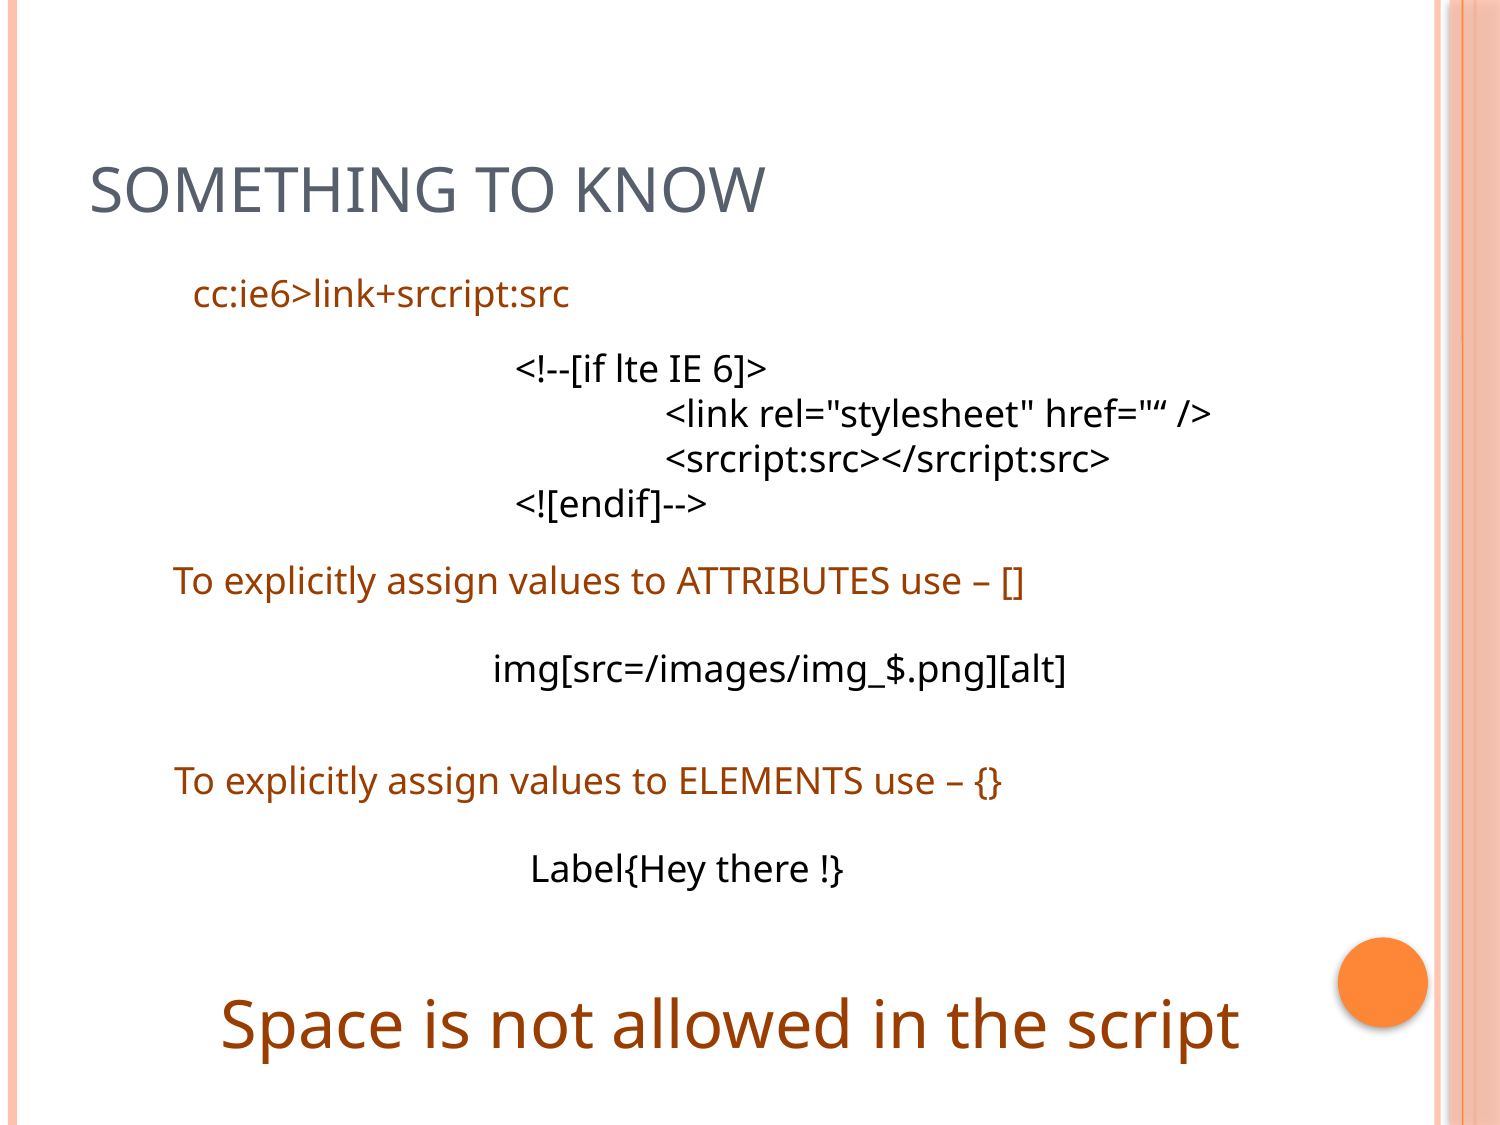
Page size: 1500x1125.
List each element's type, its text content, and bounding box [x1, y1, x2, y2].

title Something to Know [75, 45, 1300, 233]
text_box To explicitly assign values to ELEMENTS use – {} [159, 749, 1018, 810]
text_box Label{Hey there !} [515, 837, 860, 898]
text_box cc:ie6>link+srcript:src [177, 262, 585, 323]
text_box img[src=/images/img_$.png][alt] [477, 637, 1082, 698]
text_box Space is not allowed in the script [137, 974, 1325, 1070]
text_box To explicitly assign values to ATTRIBUTES use – [] [158, 549, 1041, 610]
text_box <!--[if lte IE 6]> <link rel="stylesheet" href="“ /> <srcript:src></srcript:src> <![endif]--> [350, 337, 1438, 533]
